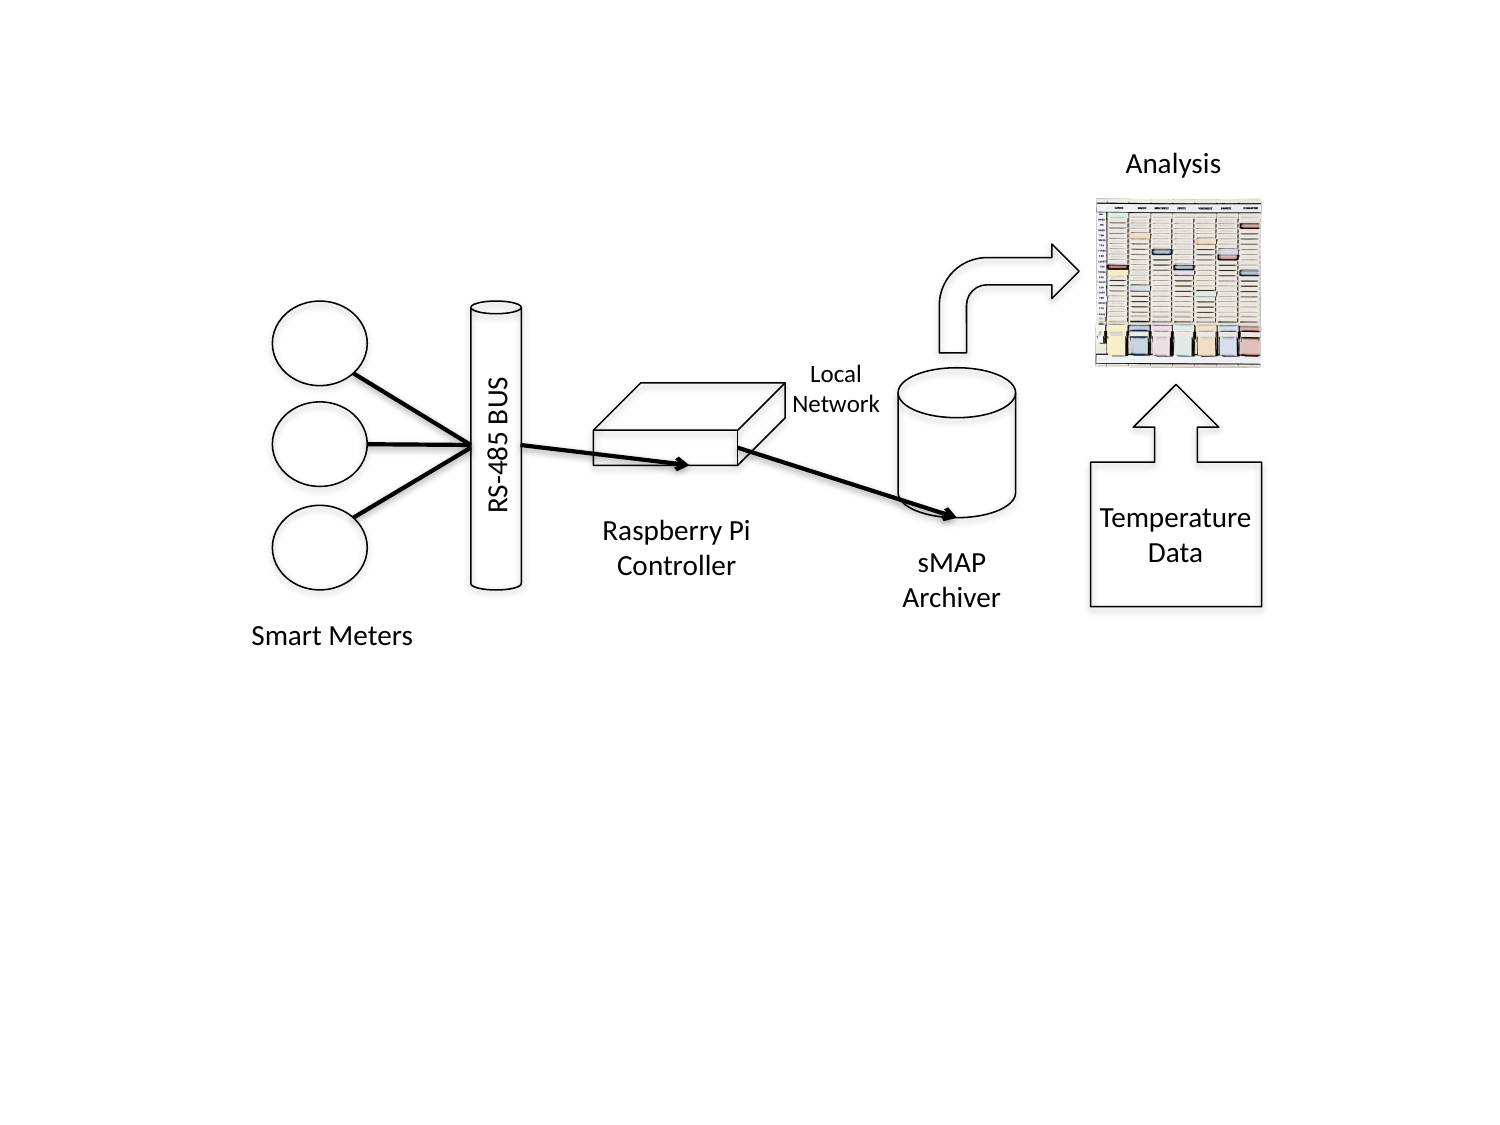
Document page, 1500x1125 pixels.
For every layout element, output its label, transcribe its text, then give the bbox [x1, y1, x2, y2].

text_box RS-485 BUS [470, 361, 521, 529]
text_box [737, 442, 899, 448]
text_box [470, 456, 523, 591]
text_box Raspberry Pi Controller [587, 504, 766, 589]
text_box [520, 444, 594, 448]
text_box [760, 426, 779, 441]
text_box sMAP Archiver [858, 535, 1046, 621]
text_box [271, 401, 349, 488]
text_box [271, 504, 369, 591]
picture [1092, 195, 1265, 371]
text_box [470, 300, 523, 442]
text_box [271, 300, 369, 387]
text_box [897, 366, 1017, 519]
text_box [592, 382, 773, 467]
text_box [938, 243, 1080, 354]
text_box [1089, 383, 1263, 491]
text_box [353, 373, 471, 446]
text_box Temperature Data [1084, 491, 1267, 576]
text_box Local Network [773, 350, 899, 426]
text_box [353, 447, 471, 518]
text_box [1089, 576, 1263, 608]
text_box Analysis [1110, 137, 1237, 187]
text_box Smart Meters [236, 609, 429, 659]
